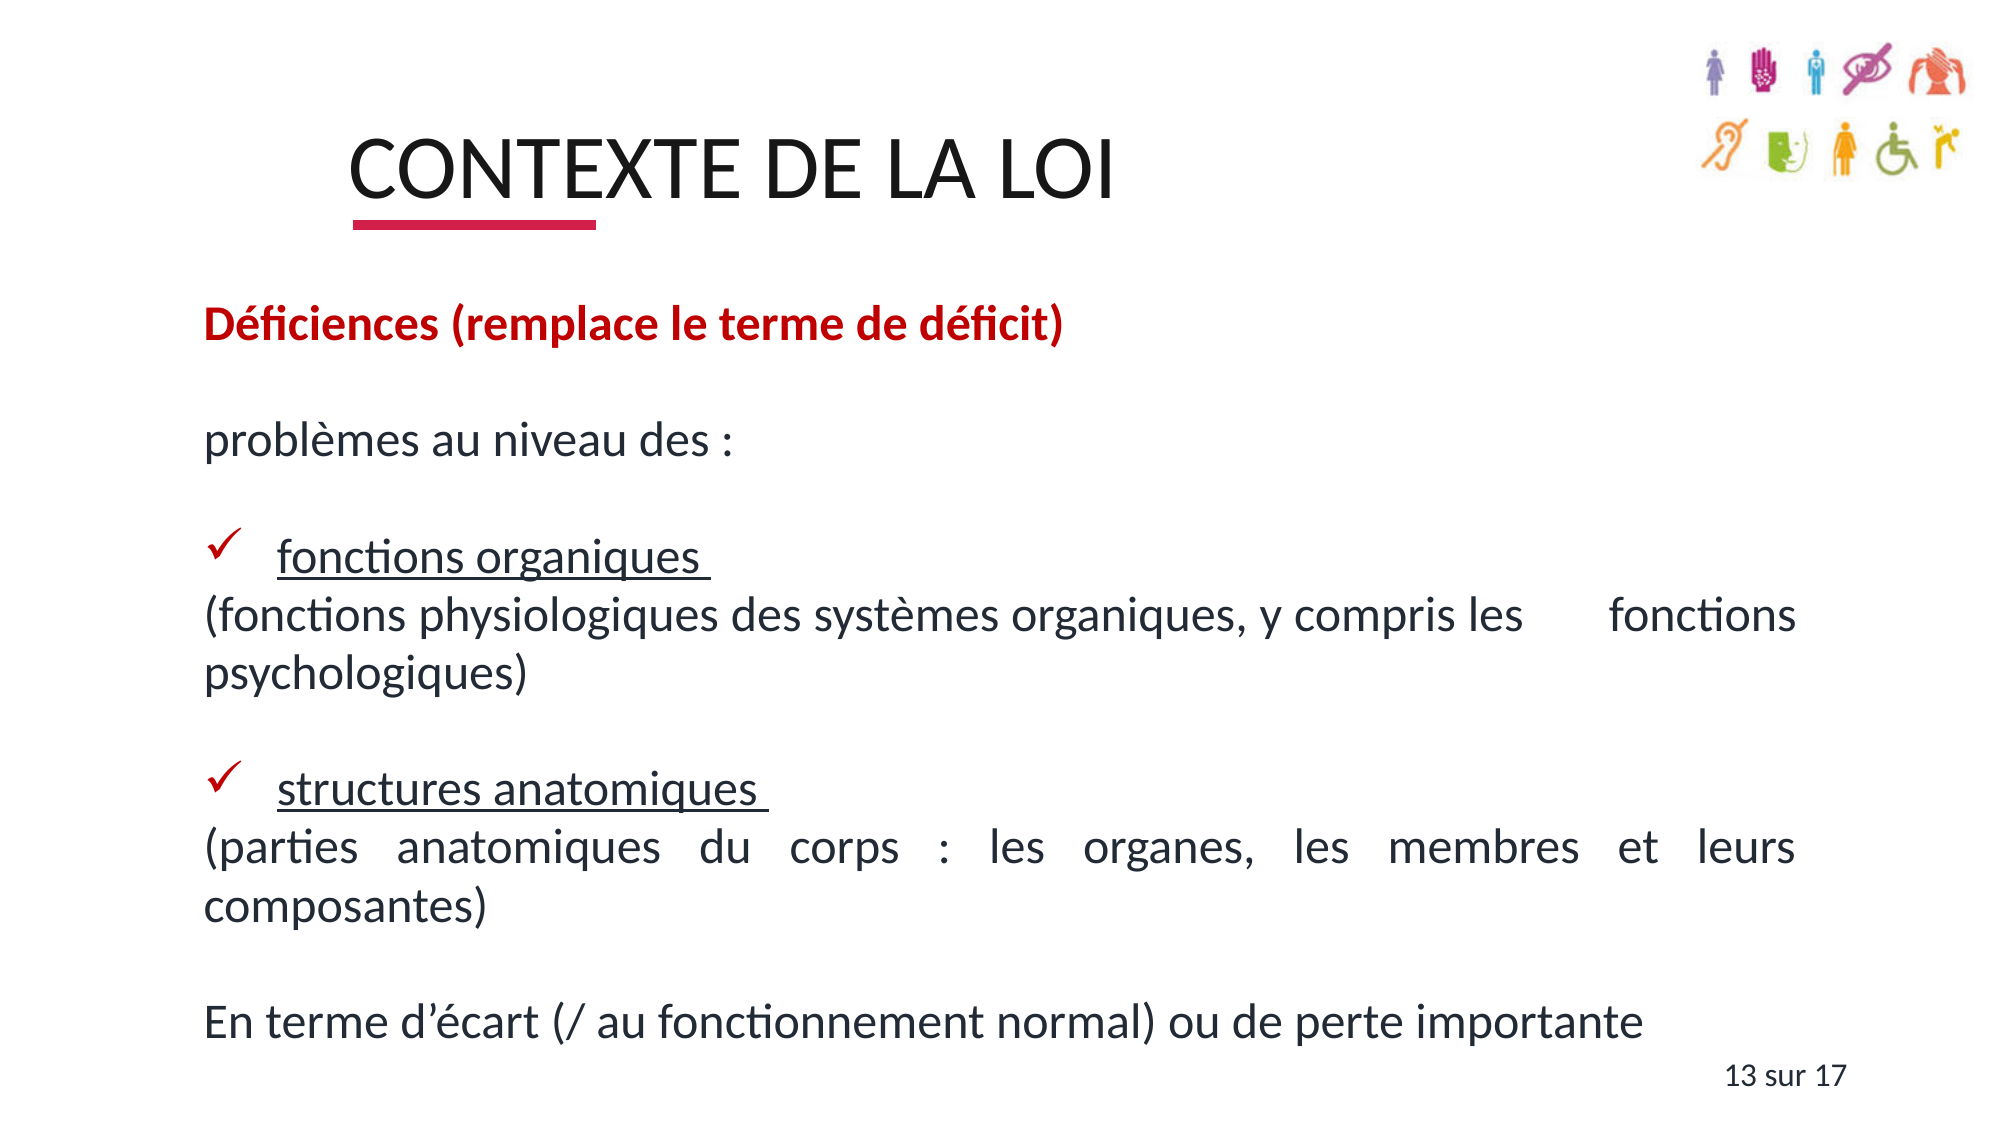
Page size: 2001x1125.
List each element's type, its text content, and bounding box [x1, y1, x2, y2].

slide_number 13 sur 17 [1412, 1042, 1863, 1103]
title CONTEXTE DE LA LOI [333, 59, 1863, 278]
text_box Déficiences (remplace le terme de déficit) problèmes au niveau des : fonctions organiques (fonctions physiologiques des systèmes organiques, y compris les fonctions psychologiques) structures anatomiques (parties anatomiques du corps : les organes, les membres et leurs composantes) En terme d’écart (/ au fonctionnement normal) ou de perte importante [188, 286, 1812, 839]
picture [1684, 0, 1984, 218]
